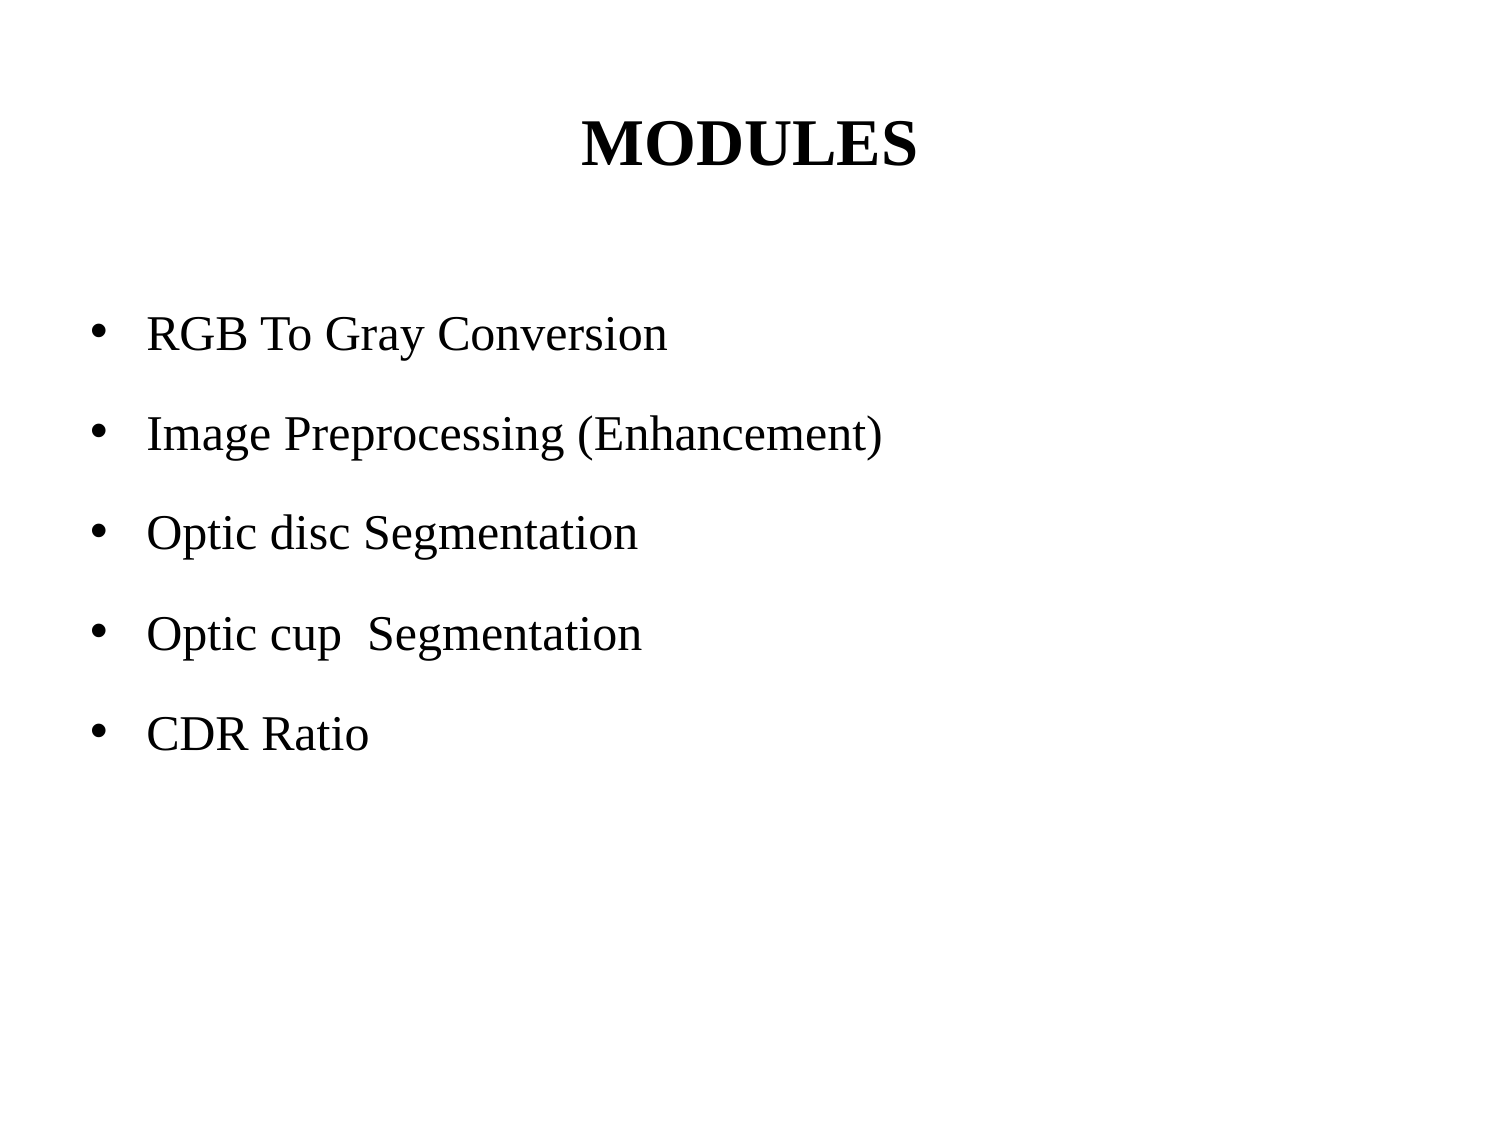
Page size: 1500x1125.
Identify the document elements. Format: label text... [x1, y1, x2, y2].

title MODULES [75, 45, 1425, 233]
list RGB To Gray Conversion Image Preprocessing (Enhancement) Optic disc Segmentation Optic cup Segmentation CDR Ratio [75, 262, 1425, 1005]
